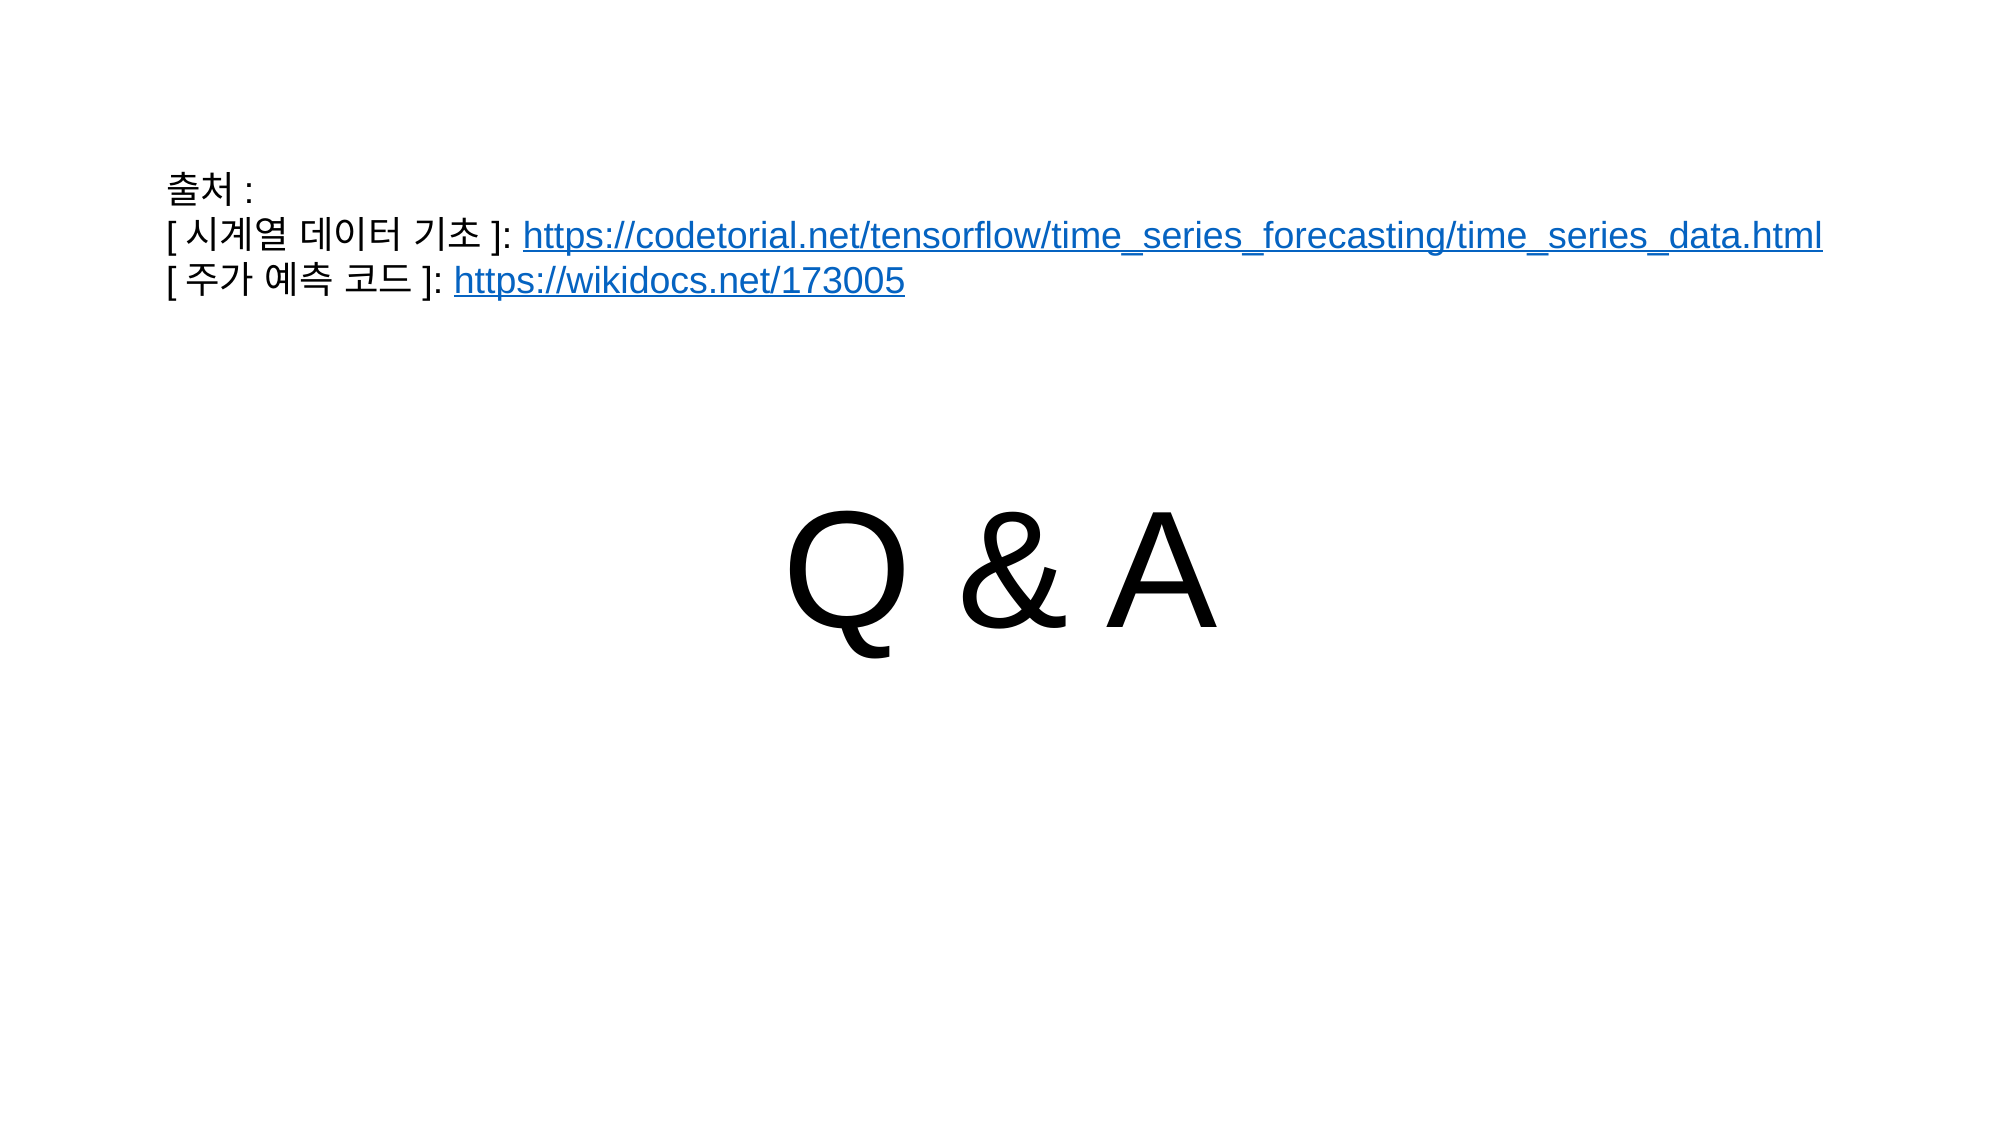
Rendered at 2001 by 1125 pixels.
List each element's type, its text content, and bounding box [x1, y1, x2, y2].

text_box 출처: [시계열 데이터 기초]: https://codetorial.net/tensorflow/time_series_forecasting/time_series_data.html [주가 예측 코드]: https://wikidocs.net/173005 [151, 158, 1849, 309]
